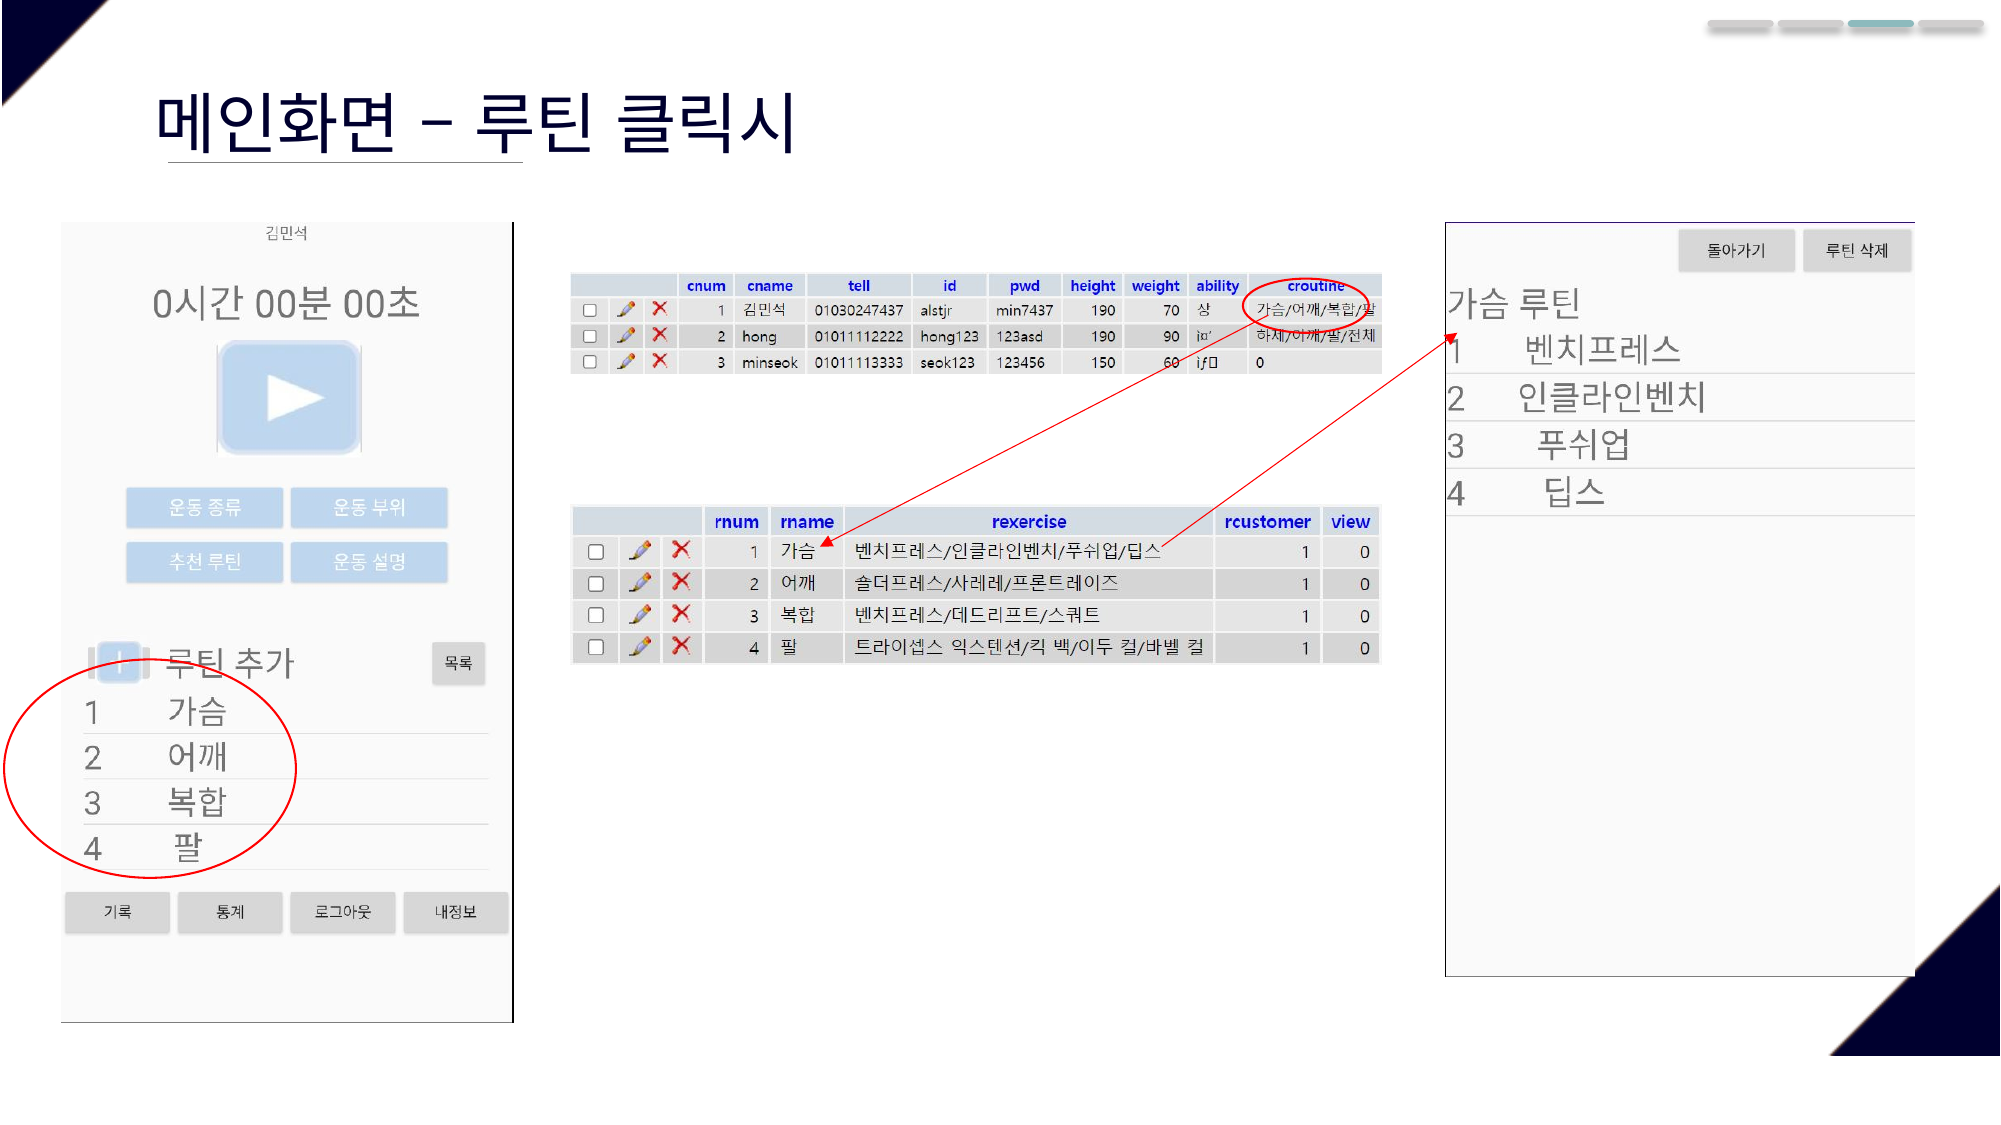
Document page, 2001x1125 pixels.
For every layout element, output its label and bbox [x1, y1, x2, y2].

text_box [1161, 332, 1458, 547]
picture [2, 0, 2000, 1056]
text_box [820, 315, 1269, 547]
